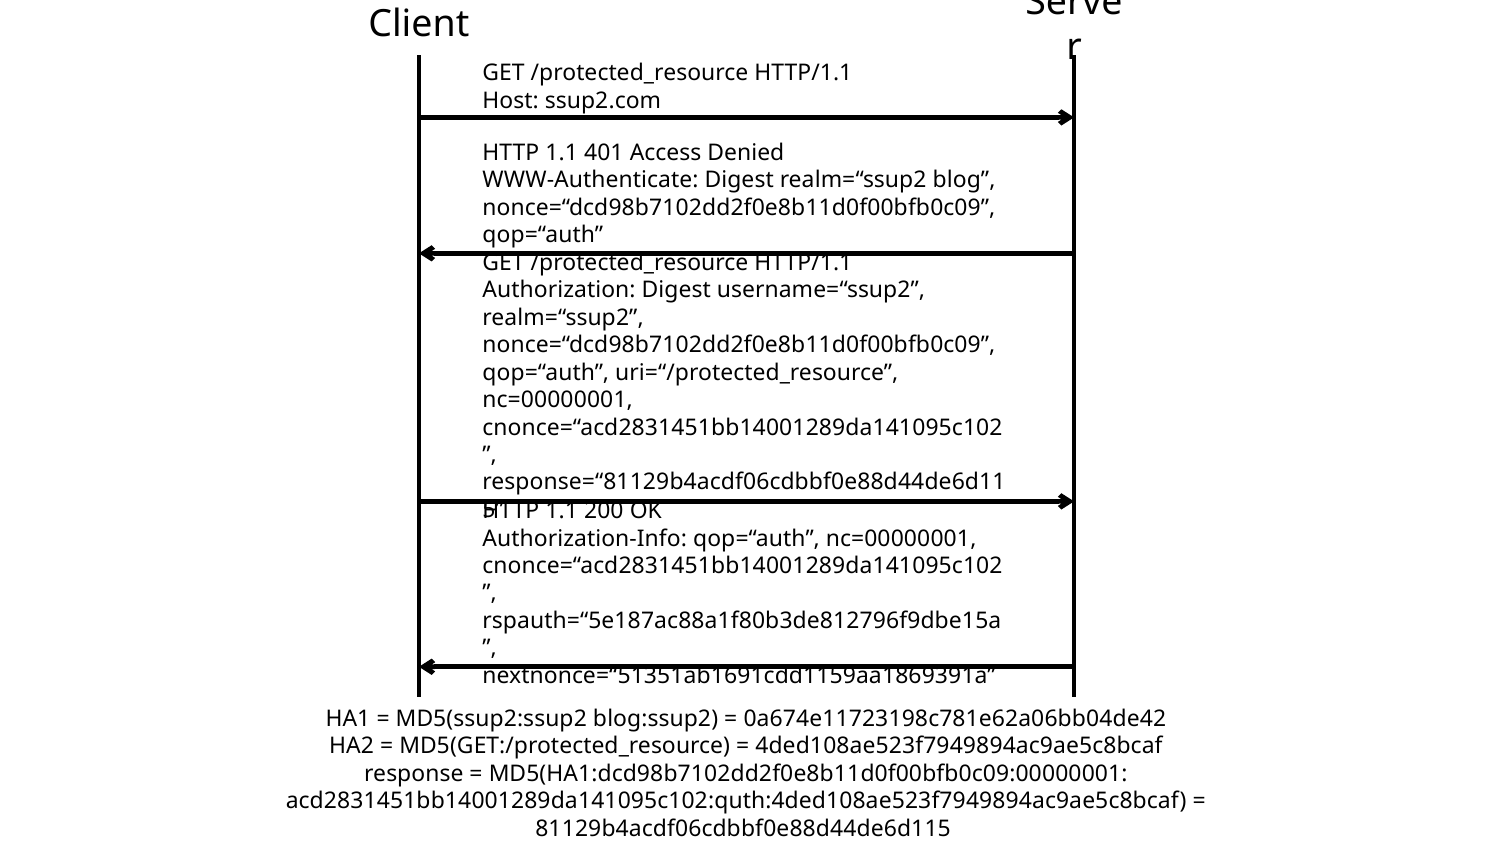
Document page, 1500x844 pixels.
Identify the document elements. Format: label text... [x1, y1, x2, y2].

text_box HTTP 1.1 200 OK Authorization-Info: qop=“auth”, nc=00000001, cnonce=“acd2831451bb14001289da141095c102”, rspauth=“5e187ac88a1f80b3de812796f9dbe15a”, nextnonce=“51351ab1691cdd1159aa1869391a” [471, 489, 1022, 500]
text_box GET /protected_resource HTTP/1.1 Authorization: Digest username=“ssup2”, realm=“ssup2”, nonce=“dcd98b7102dd2f0e8b11d0f00bfb0c09”, qop=“auth”, uri=“/protected_resource”, nc=00000001, cnonce=“acd2831451bb14001289da141095c102”, response=“81129b4acdf06cdbbf0e88d44de6d115” [471, 262, 1022, 489]
text_box HTTP 1.1 200 OK Authorization-Info: qop=“auth”, nc=00000001, cnonce=“acd2831451bb14001289da141095c102”, rspauth=“5e187ac88a1f80b3de812796f9dbe15a”, nextnonce=“51351ab1691cdd1159aa1869391a” [471, 674, 1022, 694]
text_box HA1 = MD5(ssup2:ssup2 blog:ssup2) = 0a674e11723198c781e62a06bb04de42 HA2 = MD5(GET:/protected_resource) = 4ded108ae523f7949894ac9ae5c8bcaf response = MD5(HA1:dcd98b7102dd2f0e8b11d0f00bfb0c09:00000001: acd2831451bb14001289da141095c102:quth:4ded108ae523f7949894ac9ae5c8bcaf) = 81129b4acdf06cdbbf0e88d44de6d115 [258, 697, 1235, 844]
text_box GET /protected_resource HTTP/1.1 Host: ssup2.com [471, 52, 1022, 116]
text_box GET /protected_resource HTTP/1.1 Authorization: Digest username=“ssup2”, realm=“ssup2”, nonce=“dcd98b7102dd2f0e8b11d0f00bfb0c09”, qop=“auth”, uri=“/protected_resource”, nc=00000001, cnonce=“acd2831451bb14001289da141095c102”, response=“81129b4acdf06cdbbf0e88d44de6d115” [471, 241, 1022, 252]
text_box Server [1008, 0, 1140, 73]
text_box HTTP 1.1 200 OK Authorization-Info: qop=“auth”, nc=00000001, cnonce=“acd2831451bb14001289da141095c102”, rspauth=“5e187ac88a1f80b3de812796f9dbe15a”, nextnonce=“51351ab1691cdd1159aa1869391a” [471, 510, 1022, 665]
text_box HTTP 1.1 401 Access Denied WWW-Authenticate: Digest realm=“ssup2 blog”, nonce=“dcd98b7102dd2f0e8b11d0f00bfb0c09”, qop=“auth” [471, 131, 1022, 241]
text_box Client [353, 0, 485, 50]
